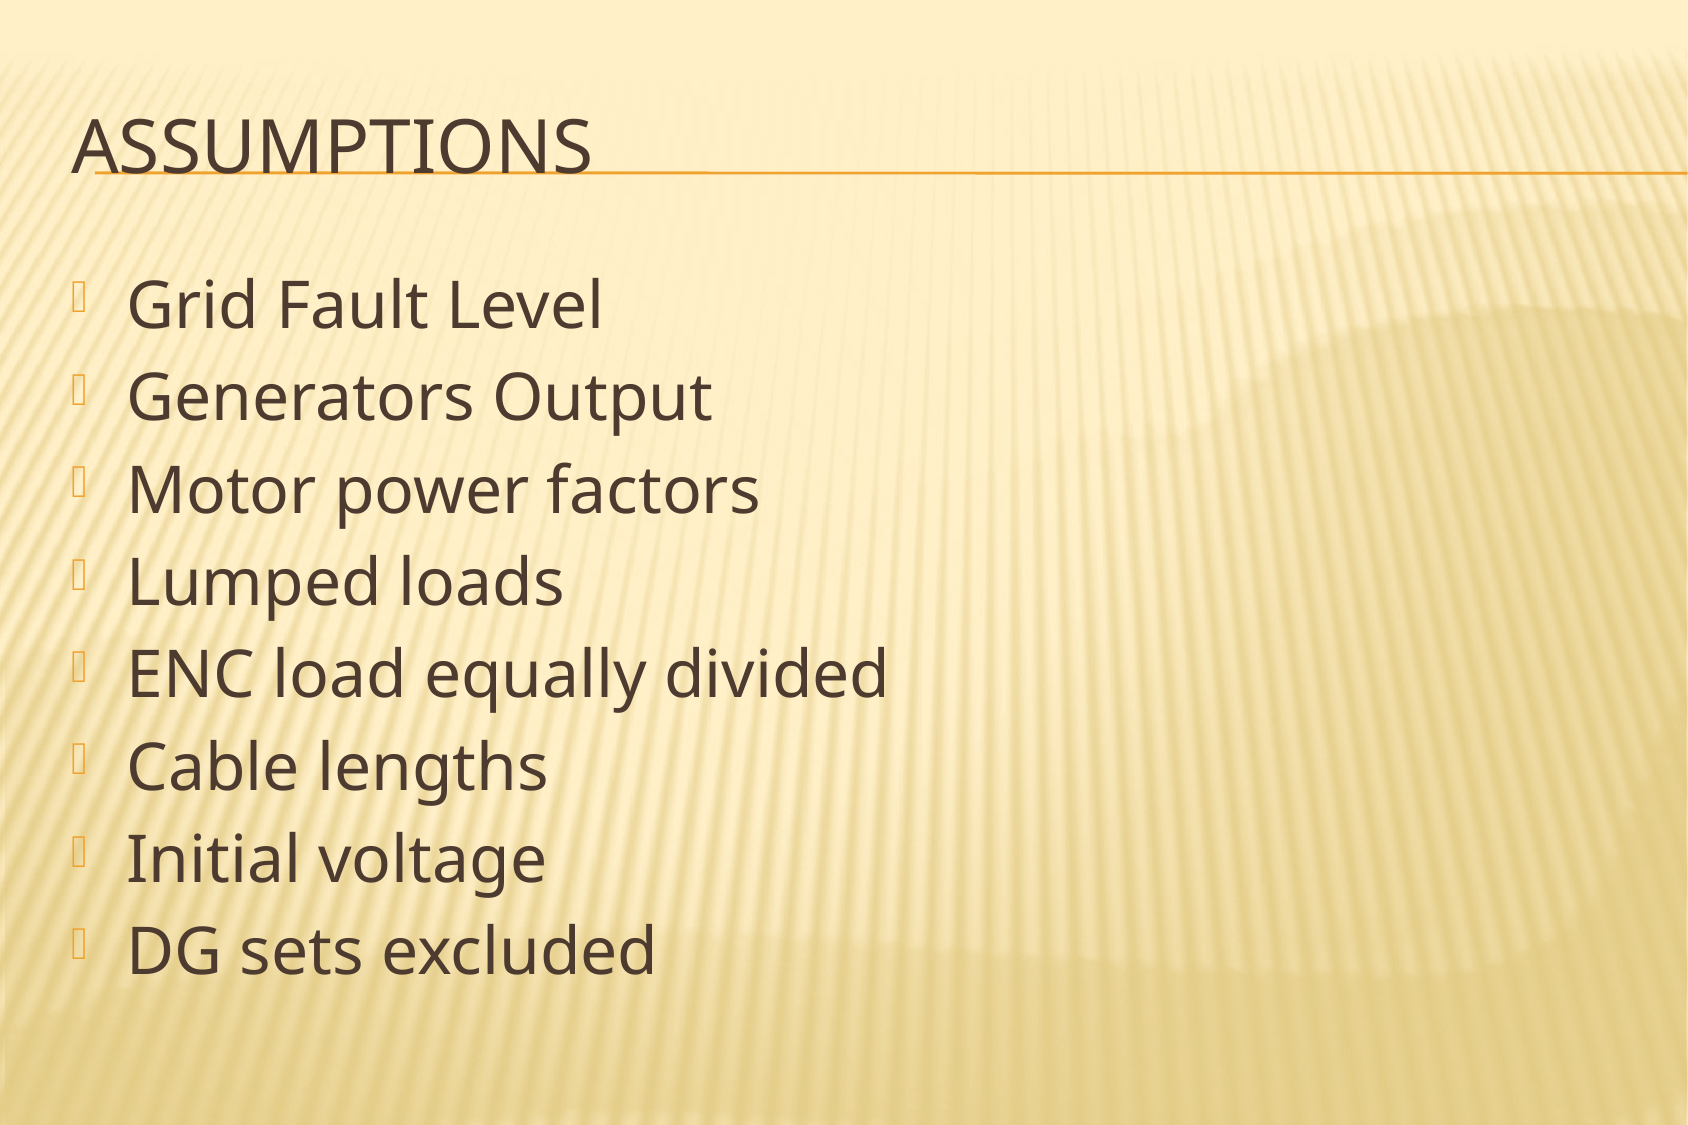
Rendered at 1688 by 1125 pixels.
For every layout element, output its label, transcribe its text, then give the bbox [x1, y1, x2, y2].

list Grid Fault Level Generators Output Motor power factors Lumped loads ENC load equally divided Cable lengths Initial voltage DG sets excluded [56, 254, 1660, 998]
title Assumptions [56, 75, 1660, 213]
